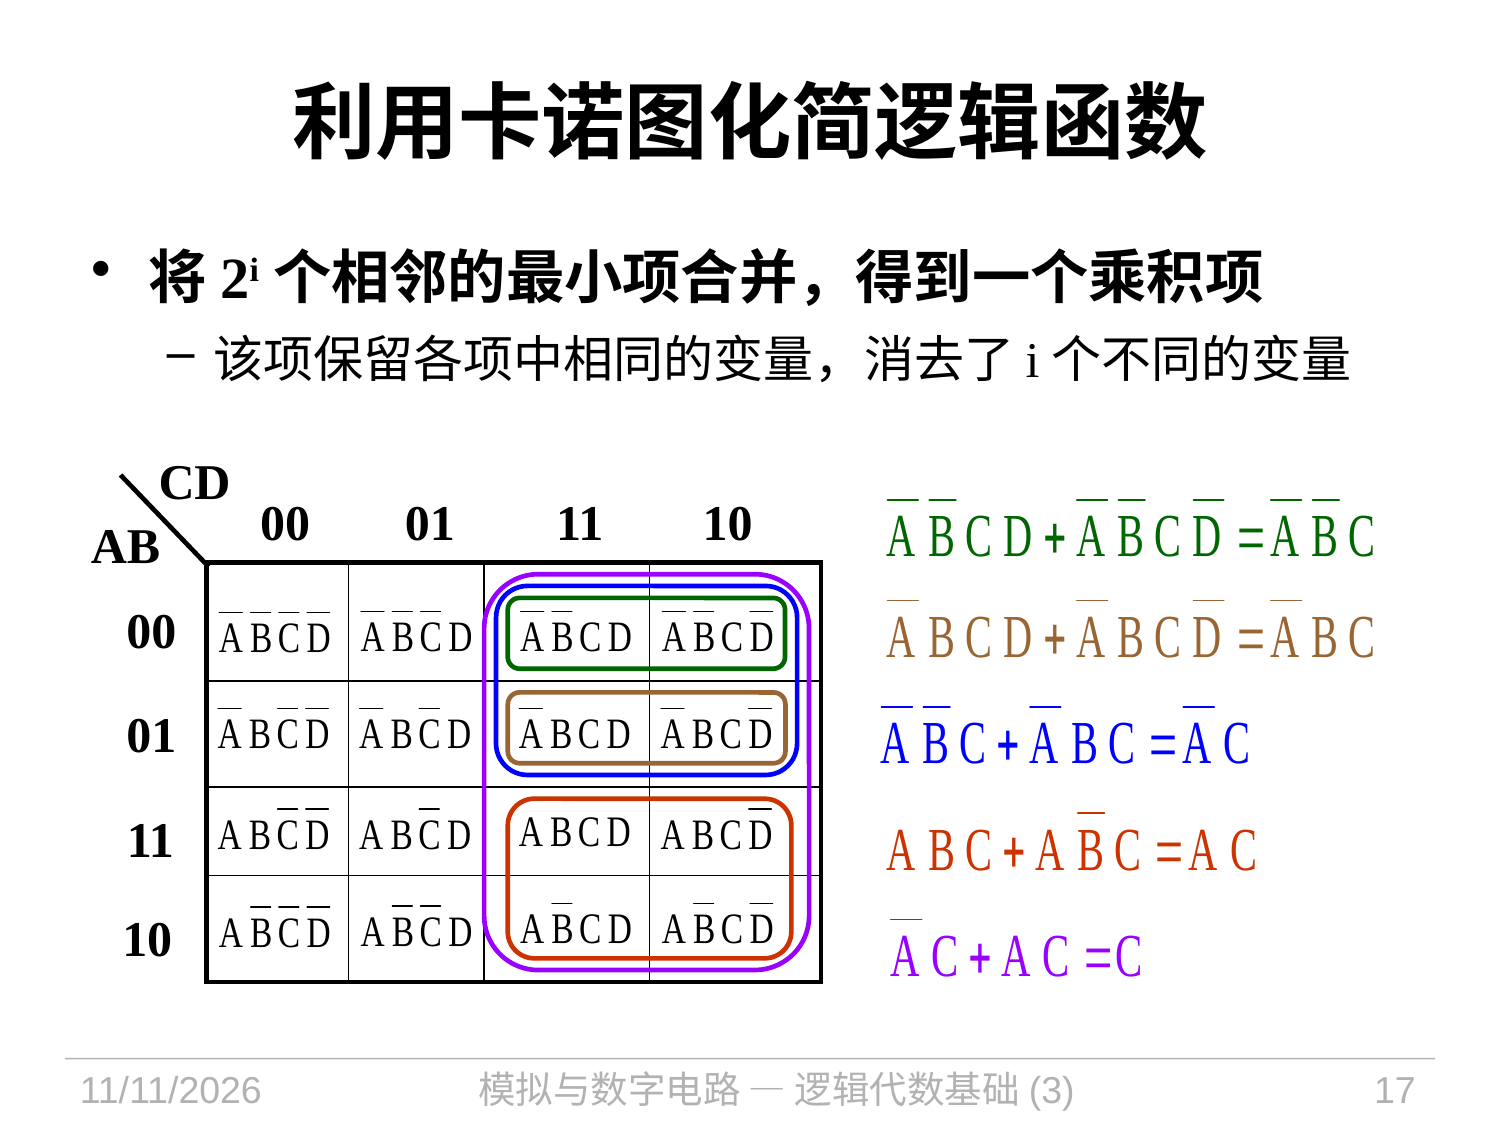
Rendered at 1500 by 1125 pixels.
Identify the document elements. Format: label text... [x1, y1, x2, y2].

table_header [349, 565, 483, 680]
table_cell [209, 788, 348, 875]
table_cell [810, 682, 819, 786]
table_cell [209, 682, 348, 786]
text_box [212, 697, 336, 760]
table_cell [650, 876, 819, 980]
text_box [879, 798, 1265, 882]
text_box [353, 697, 478, 760]
table_cell [349, 788, 483, 875]
title 利用卡诺图化简逻辑函数 [75, 24, 1425, 213]
table_header [209, 565, 348, 680]
table_cell [349, 682, 483, 786]
text_box 01 [111, 694, 192, 770]
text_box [355, 601, 479, 663]
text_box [514, 601, 638, 663]
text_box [513, 697, 637, 760]
text_box 10 [107, 899, 188, 974]
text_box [213, 602, 337, 665]
text_box 10 [687, 482, 768, 558]
table_cell [209, 876, 348, 980]
text_box 11 [541, 482, 619, 558]
list 将2i个相邻的最小项合并，得到一个乘积项 该项保留各项中相同的变量，消去了i个不同的变量 [76, 225, 1427, 415]
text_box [655, 798, 779, 861]
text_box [656, 601, 780, 663]
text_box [213, 896, 337, 959]
table_cell [485, 930, 649, 980]
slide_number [64, 1058, 348, 1125]
text_box [484, 574, 810, 971]
text_box 00 [111, 591, 192, 667]
table_header [650, 565, 819, 680]
text_box CD [143, 441, 246, 517]
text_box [353, 798, 478, 861]
text_box 11 [111, 800, 189, 876]
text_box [879, 585, 1383, 670]
table_cell [810, 788, 819, 875]
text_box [212, 798, 336, 861]
text_box 01 [390, 482, 470, 558]
slide_number 17 [1230, 1058, 1431, 1125]
text_box 00 [245, 482, 325, 558]
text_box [514, 892, 638, 956]
footer 模拟与数字电路 — 逻辑代数基础(3) [373, 1058, 1179, 1125]
table_header [485, 565, 649, 614]
text_box AB [75, 506, 175, 581]
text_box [879, 485, 1383, 569]
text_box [883, 904, 1149, 989]
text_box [656, 892, 780, 955]
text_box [513, 806, 637, 858]
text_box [655, 697, 779, 760]
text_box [355, 895, 479, 958]
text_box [873, 692, 1259, 776]
table_cell [349, 876, 483, 980]
